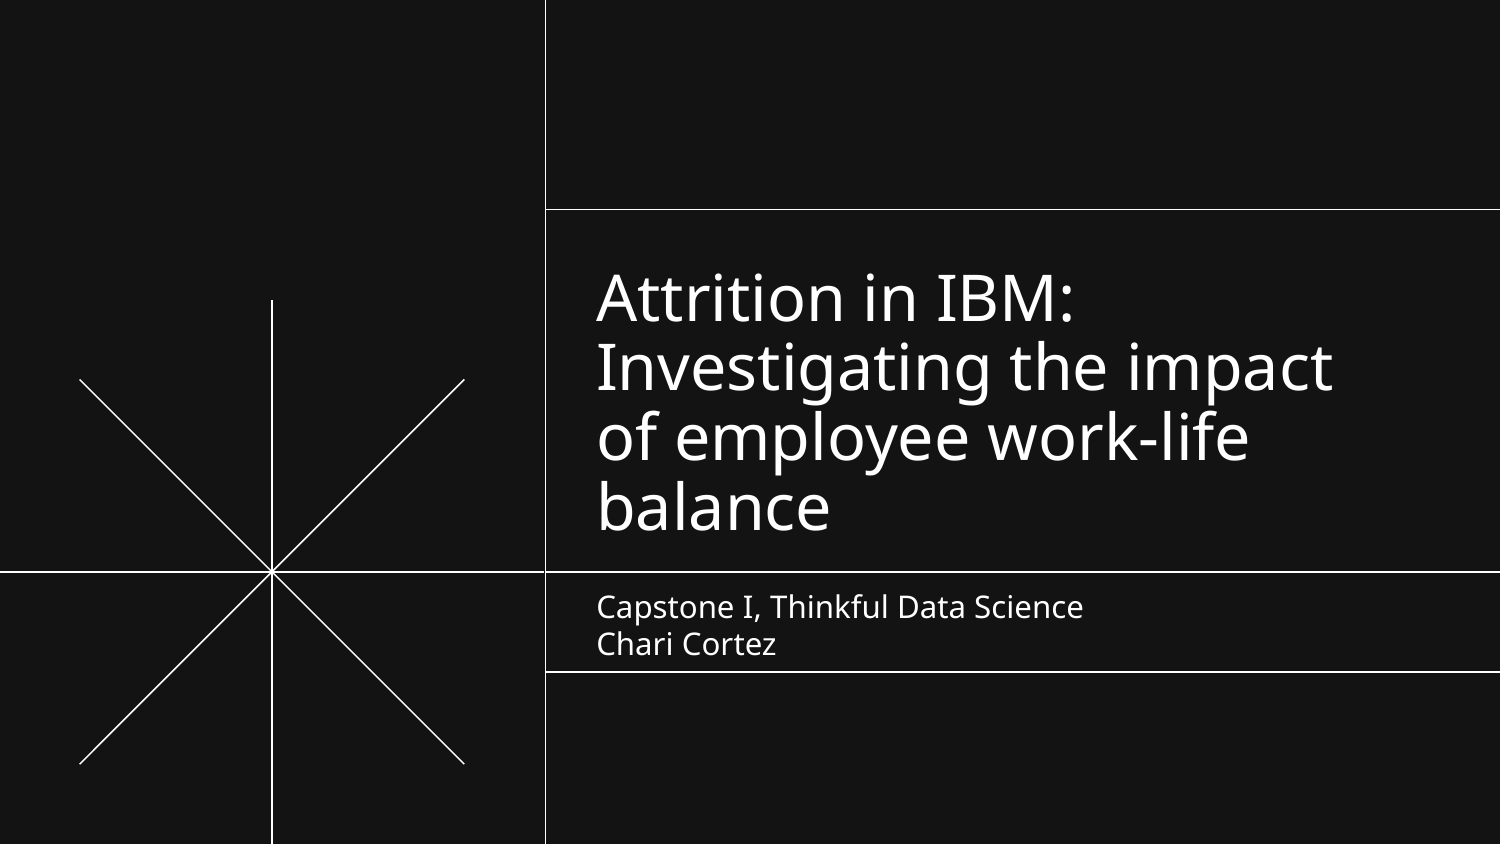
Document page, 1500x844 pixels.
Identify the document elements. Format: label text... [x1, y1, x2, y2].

subtitle Capstone I, Thinkful Data Science Chari Cortez [581, 581, 1374, 650]
title Attrition in IBM: Investigating the impact of employee work-life balance [581, 250, 1374, 560]
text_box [0, 299, 541, 844]
